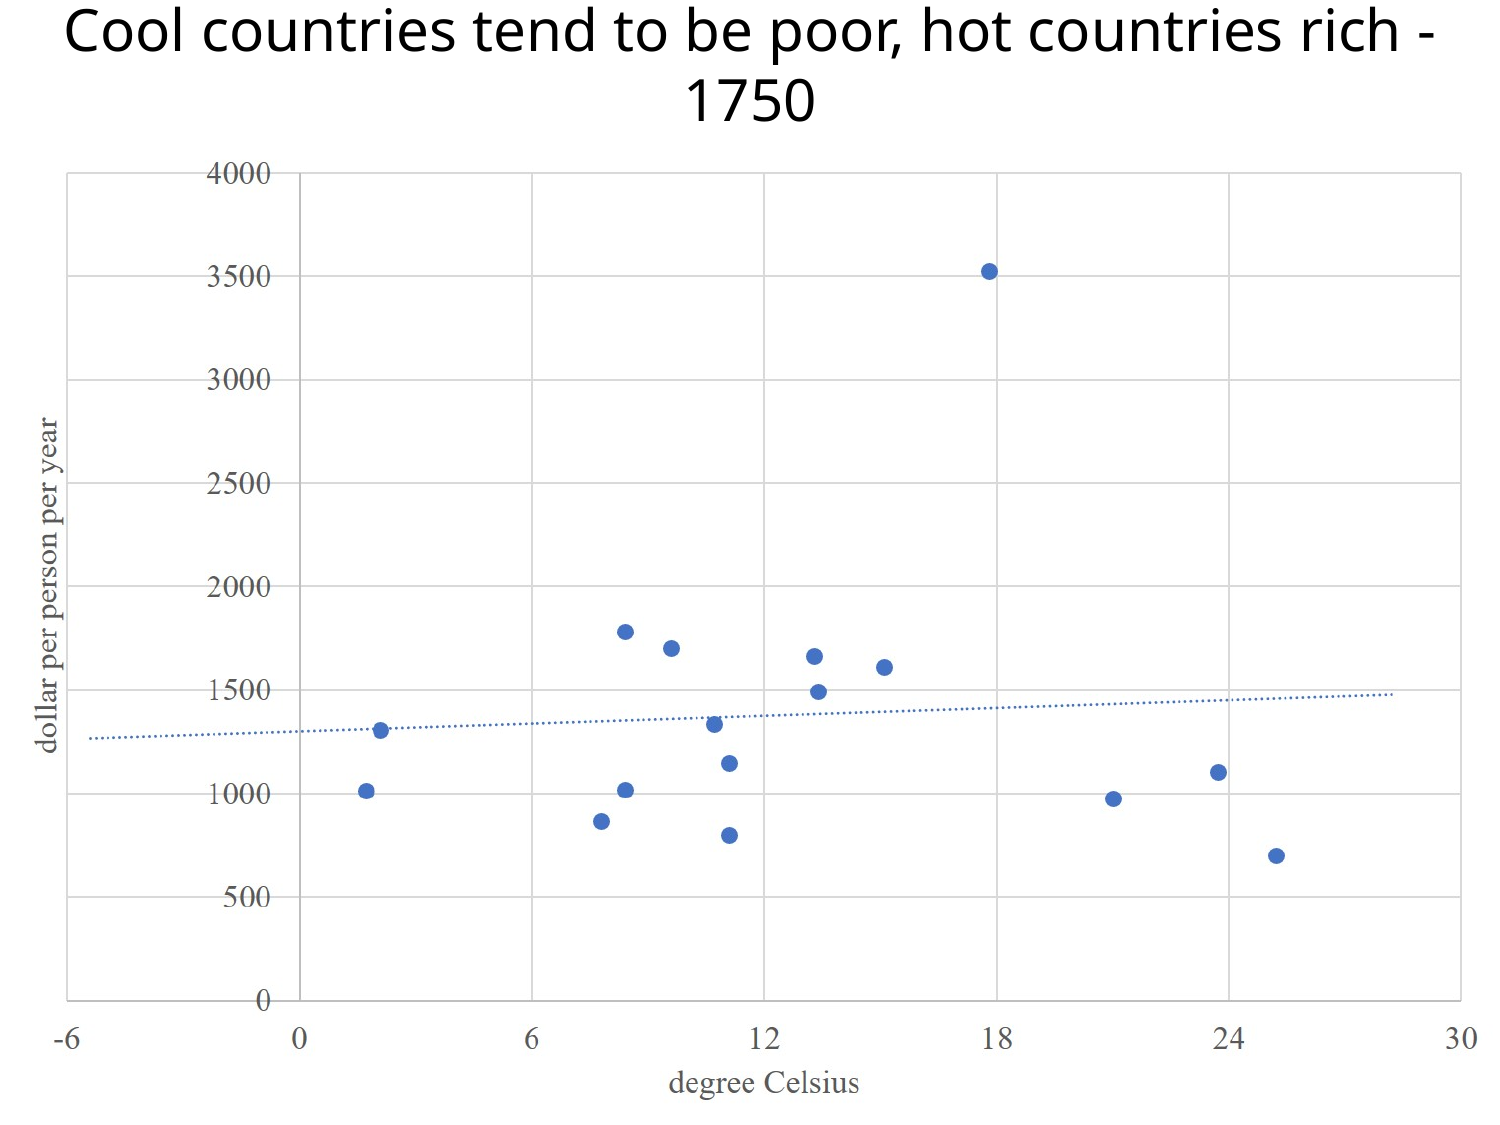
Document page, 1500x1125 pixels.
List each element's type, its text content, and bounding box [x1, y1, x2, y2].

title Cool countries tend to be poor, hot countries rich - 1750 [0, 69, 1500, 144]
picture [0, 144, 1500, 1125]
